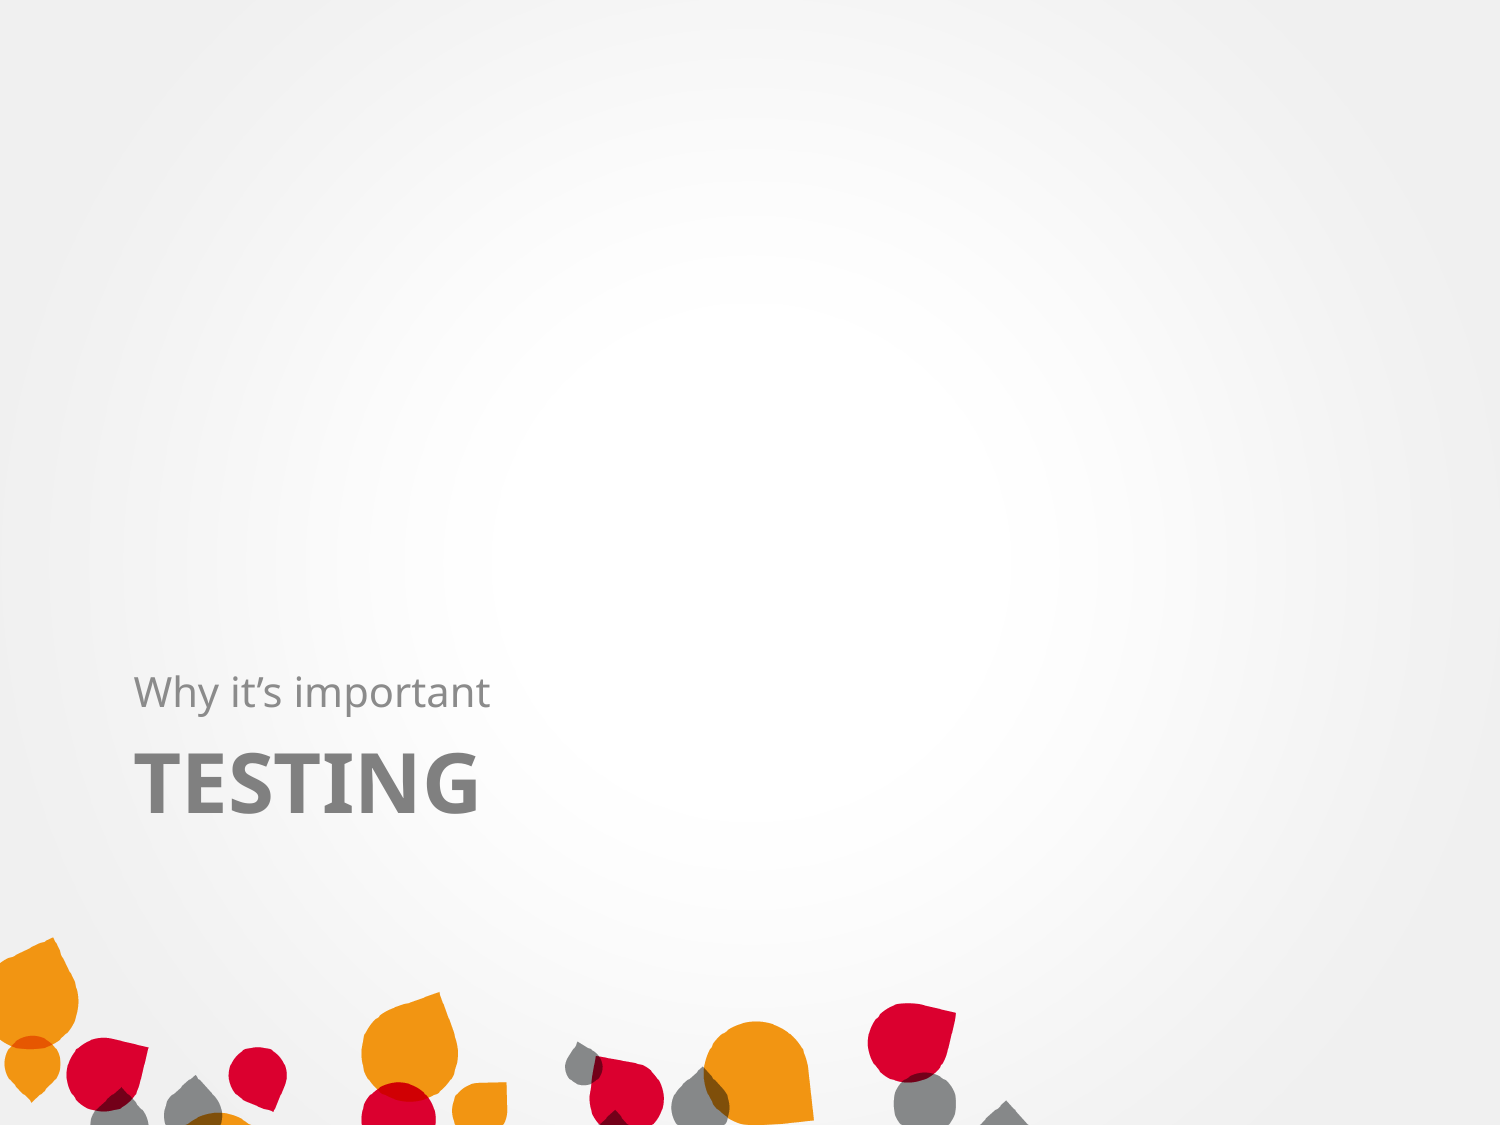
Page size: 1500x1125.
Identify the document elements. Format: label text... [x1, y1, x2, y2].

title Testing [118, 723, 1394, 947]
picture [0, 0, 1500, 1125]
list Why it’s important [118, 476, 1394, 723]
